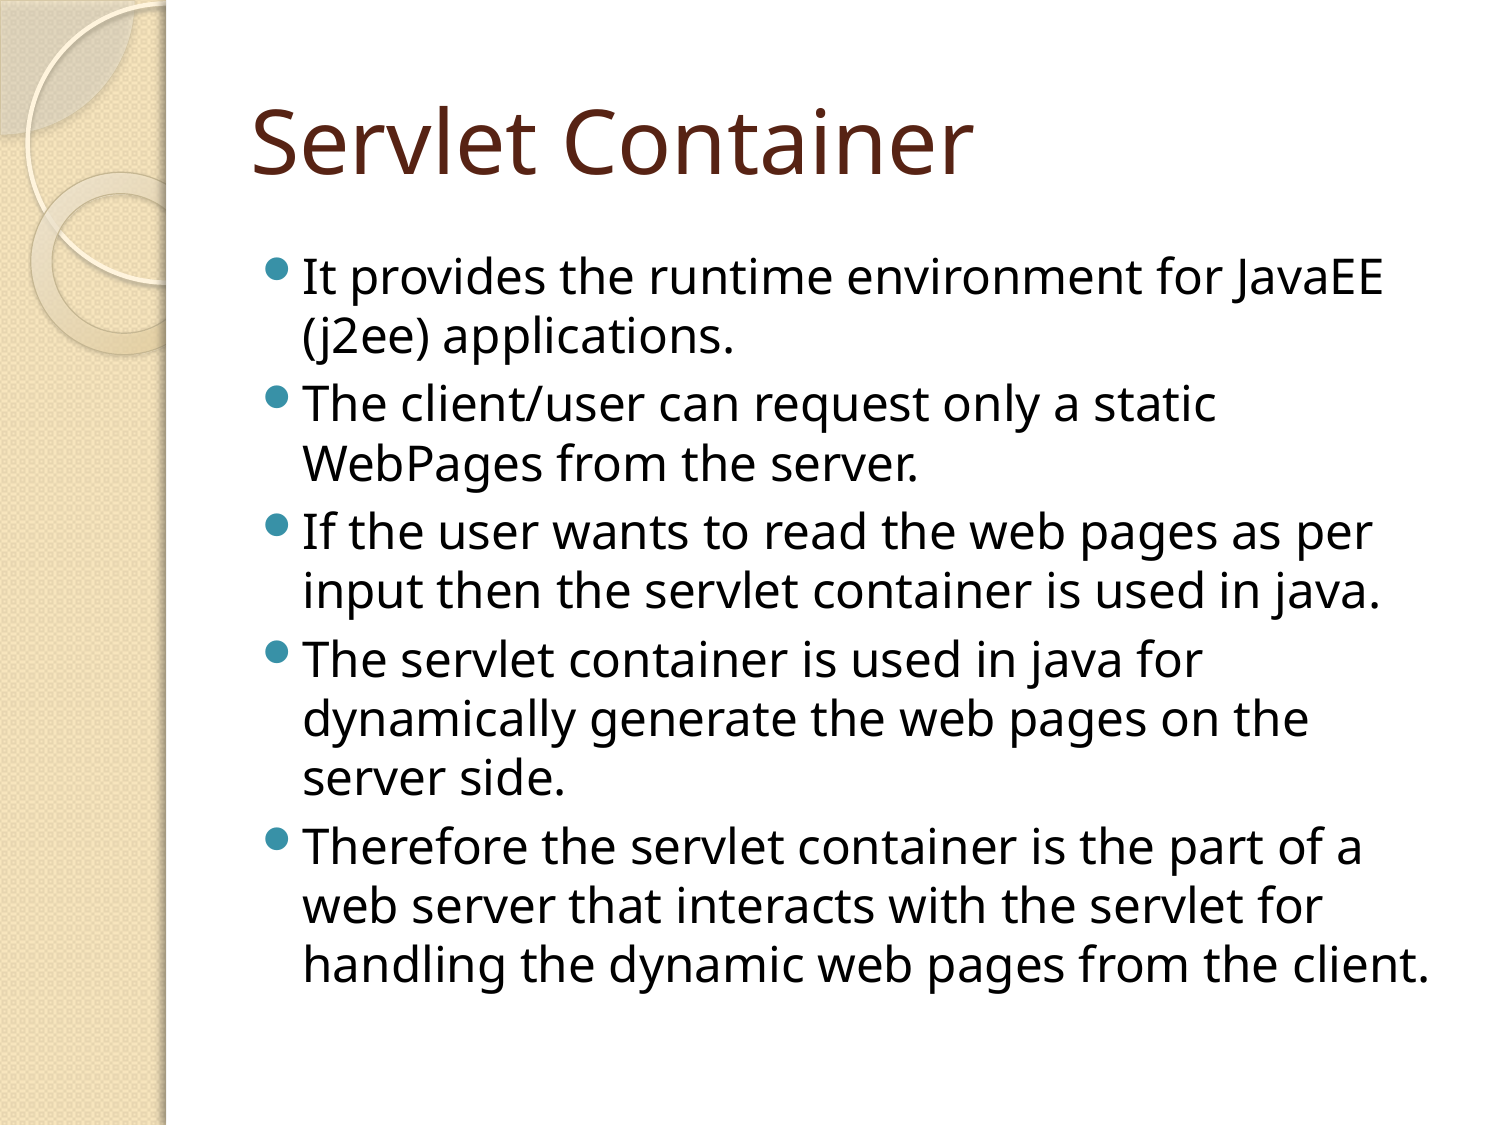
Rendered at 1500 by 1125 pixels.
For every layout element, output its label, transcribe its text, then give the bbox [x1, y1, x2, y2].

list It provides the runtime environment for JavaEE (j2ee) applications. The client/user can request only a static WebPages from the server. If the user wants to read the web pages as per input then the servlet container is used in java. The servlet container is used in java for dynamically generate the web pages on the server side. Therefore the servlet container is the part of a web server that interacts with the servlet for handling the dynamic web pages from the client. [235, 237, 1466, 1025]
title Servlet Container [235, 45, 1466, 233]
